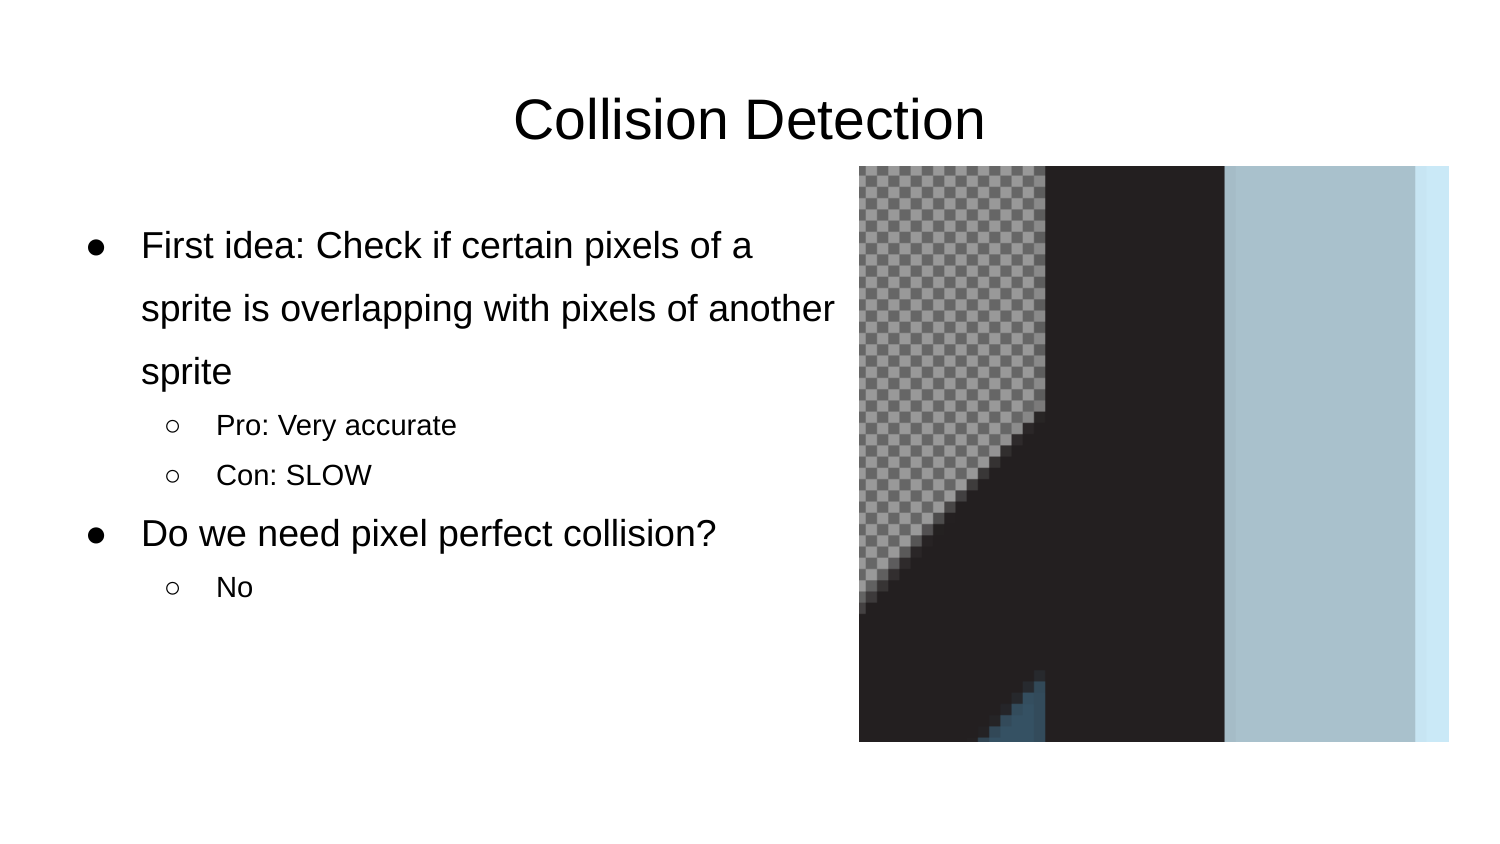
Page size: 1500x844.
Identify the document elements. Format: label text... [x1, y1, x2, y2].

title Collision Detection [51, 72, 1449, 167]
list First idea: Check if certain pixels of a sprite is overlapping with pixels of another sprite Pro: Very accurate Con: SLOW Do we need pixel perfect collision? No [51, 189, 860, 750]
picture [858, 166, 1450, 742]
